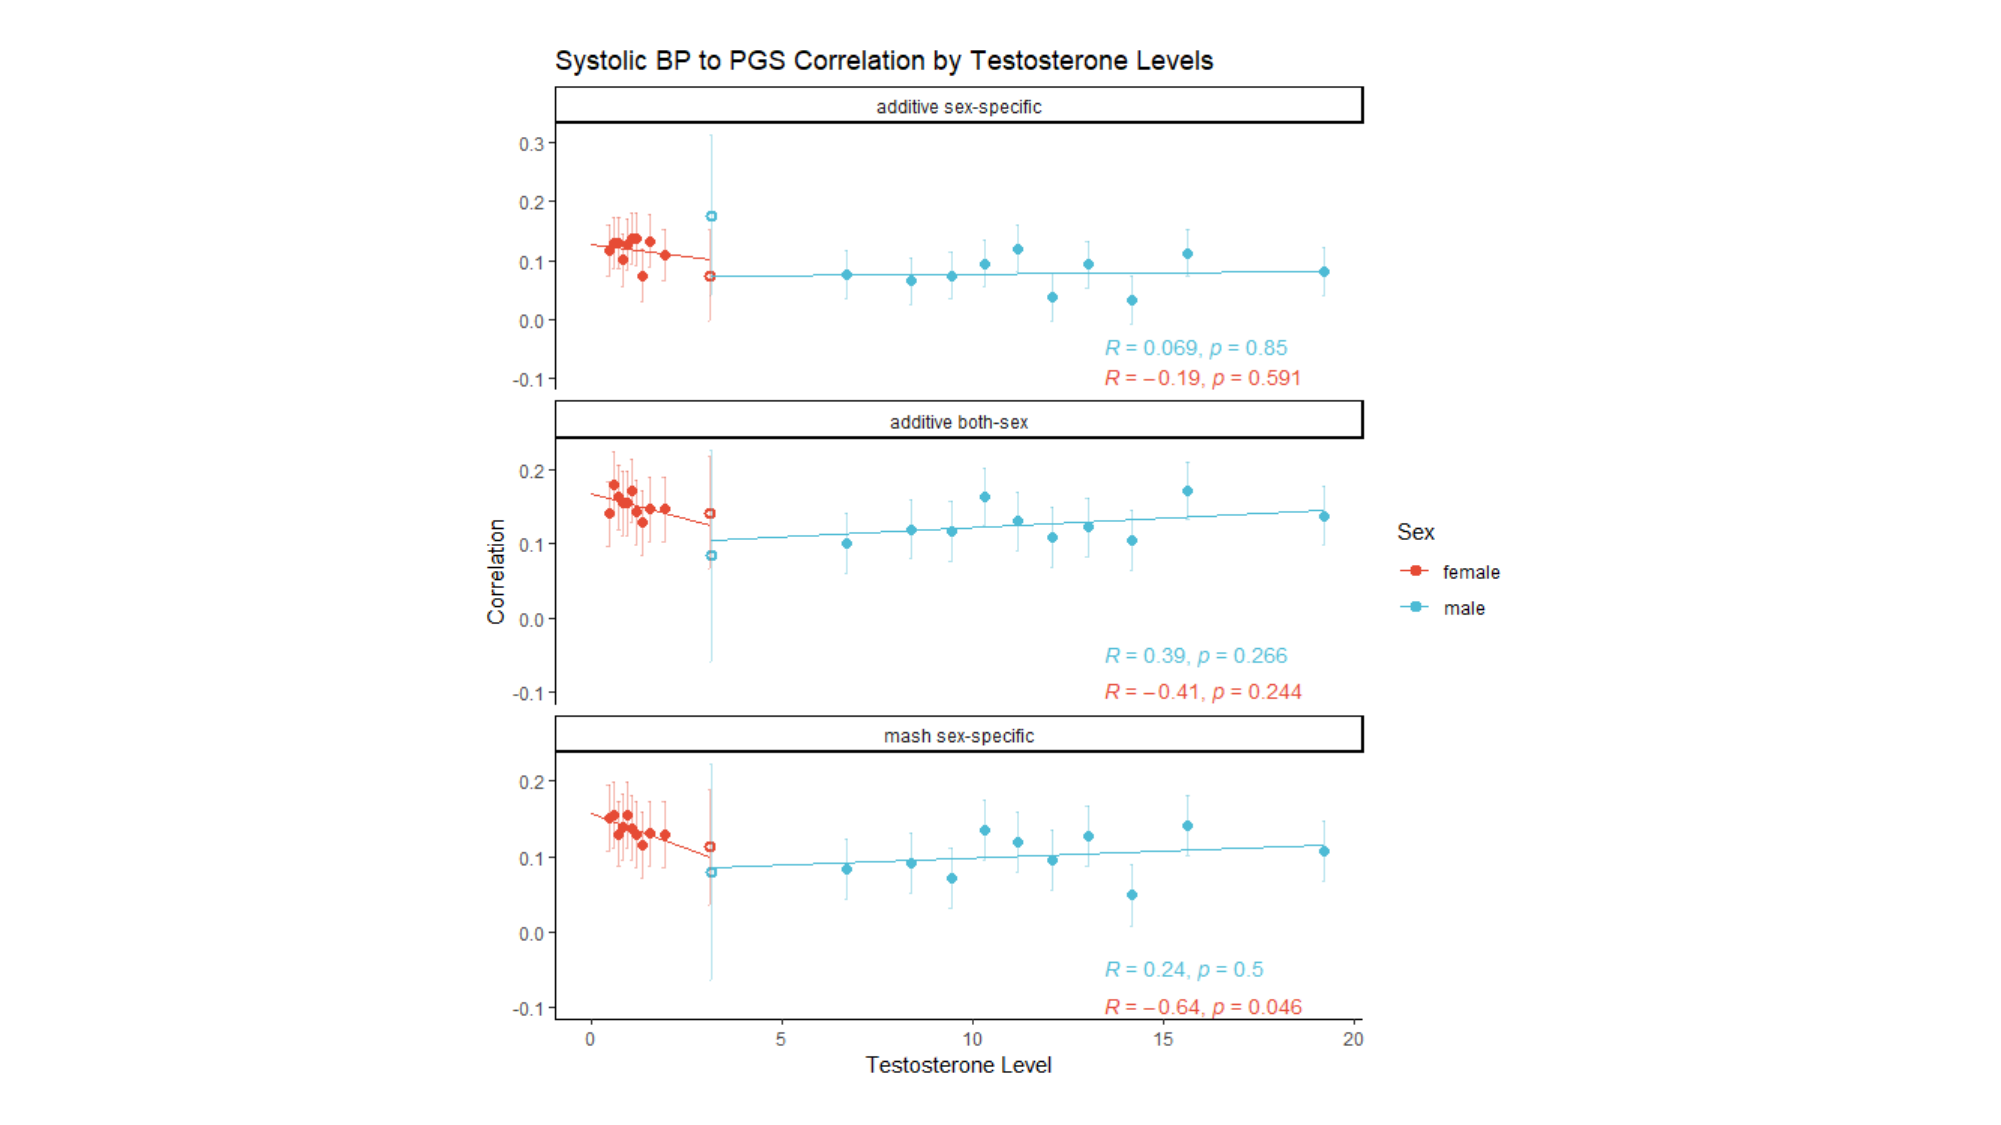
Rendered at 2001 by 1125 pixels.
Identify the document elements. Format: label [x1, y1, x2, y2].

picture [474, 37, 1525, 1088]
